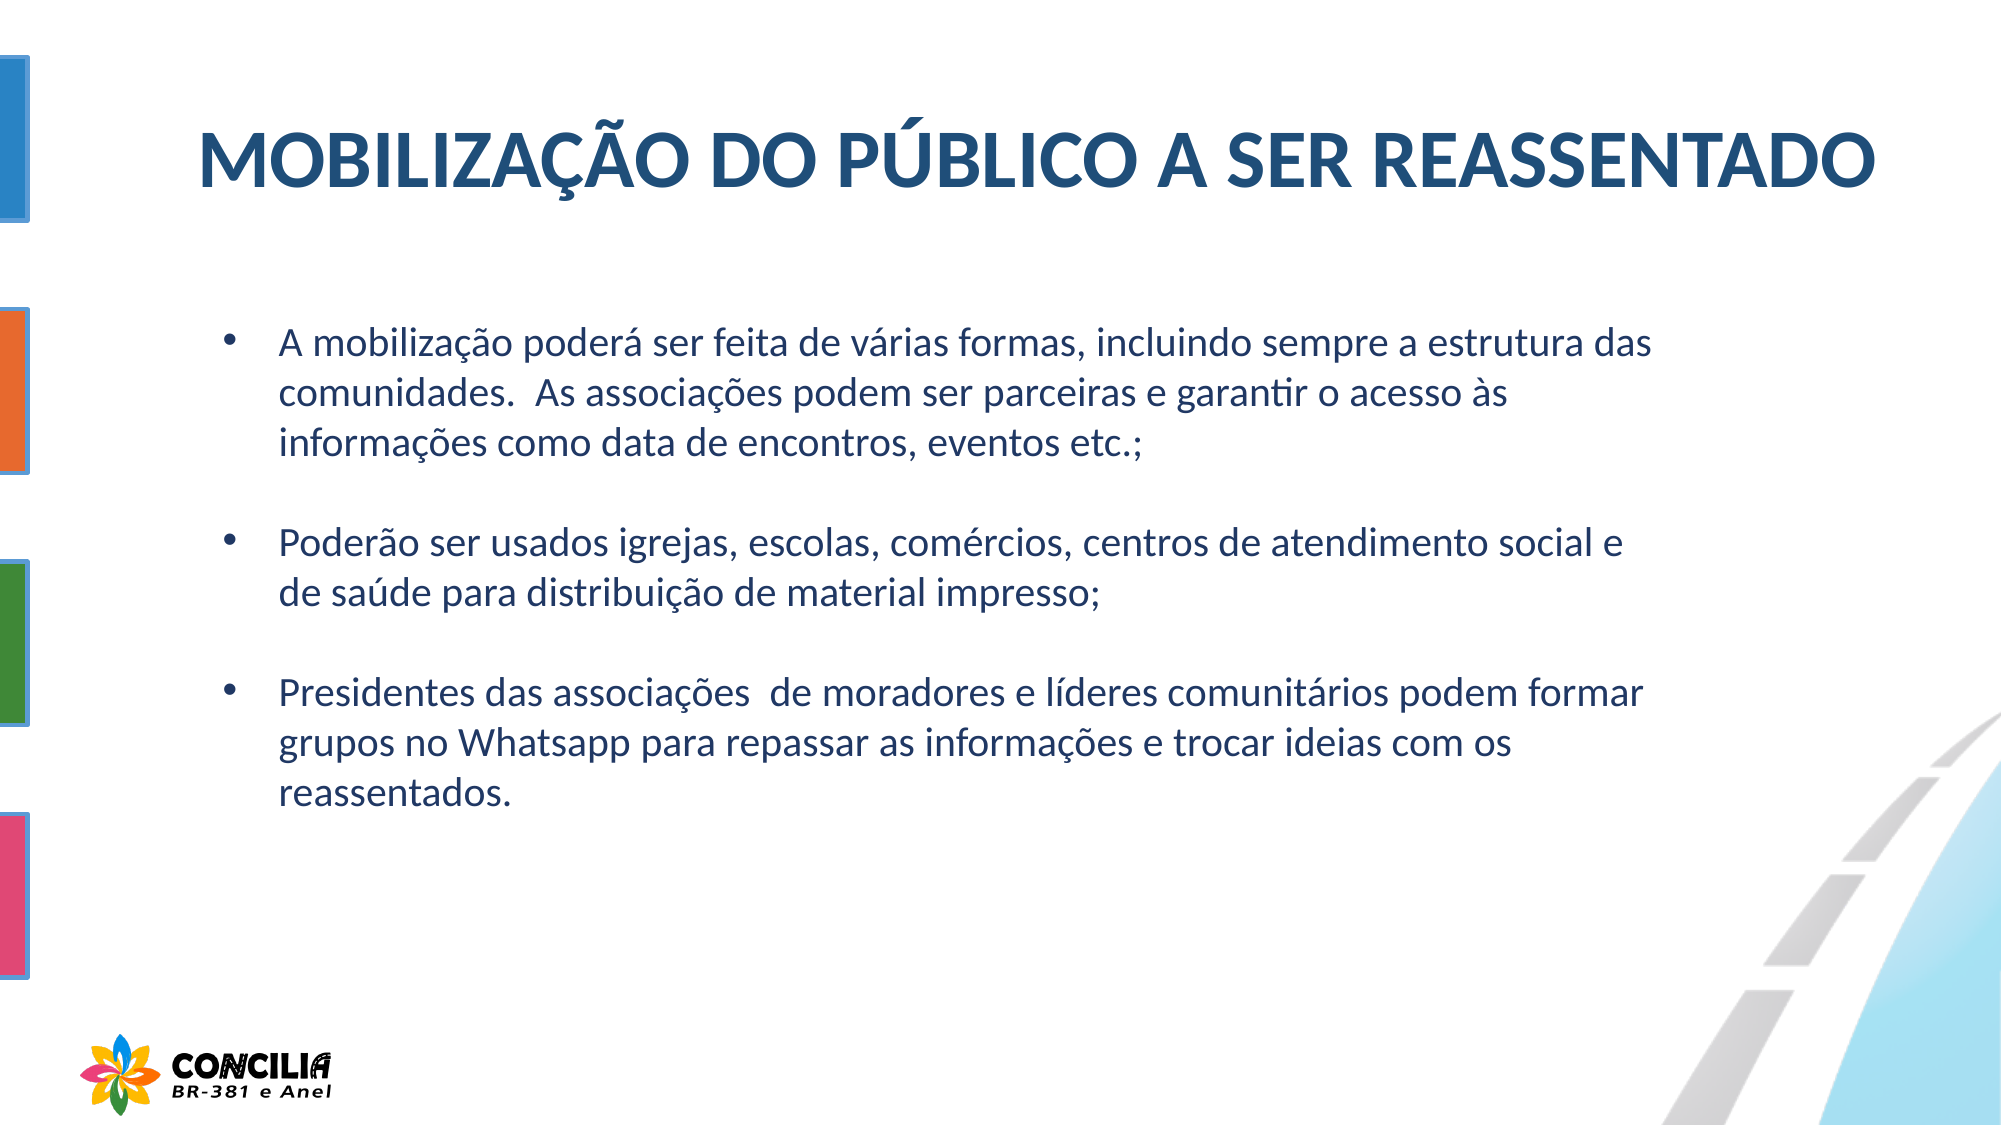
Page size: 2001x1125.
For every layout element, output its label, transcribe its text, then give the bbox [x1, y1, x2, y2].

text_box A mobilização poderá ser feita de várias formas, incluindo sempre a estrutura das comunidades. As associações podem ser parceiras e garantir o acesso às informações como data de encontros, eventos etc.; Poderão ser usados igrejas, escolas, comércios, centros de atendimento social e de saúde para distribuição de material impresso; Presidentes das associações de moradores e líderes comunitários podem formar grupos no Whatsapp para repassar as informações e trocar ideias com os reassentados. [207, 306, 1669, 822]
picture [80, 1034, 331, 1116]
text_box MOBILIZAÇÃO DO PÚBLICO A SER REASSENTADO [182, 97, 1893, 212]
